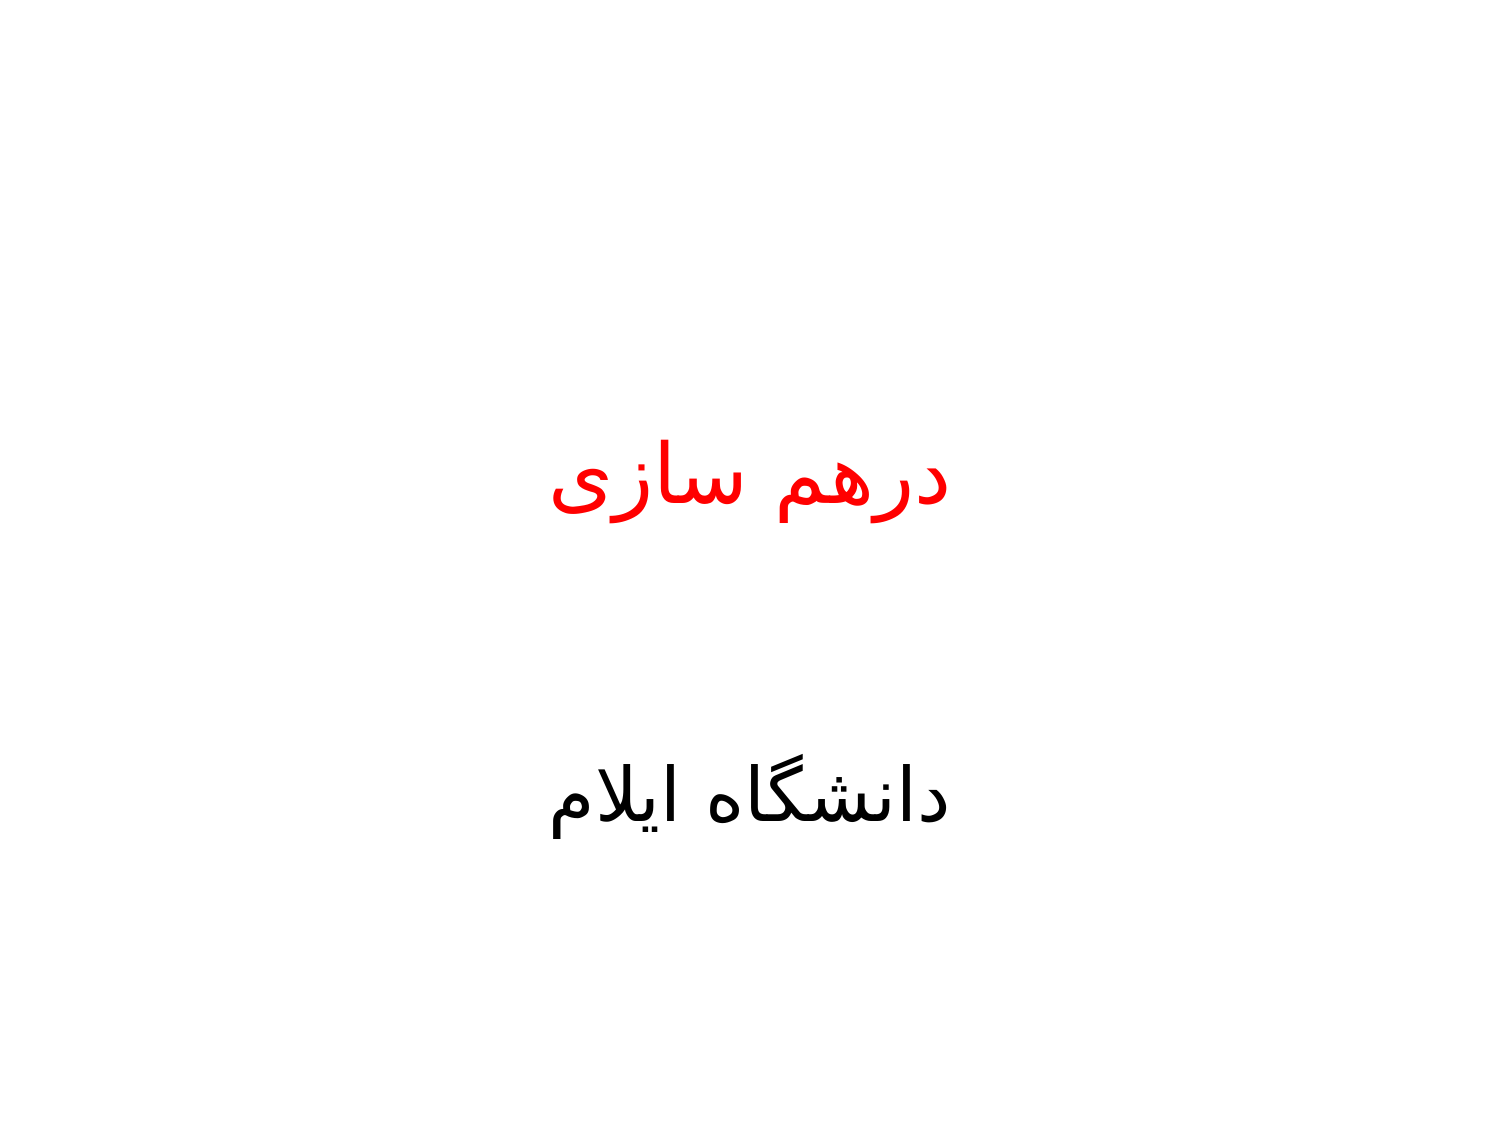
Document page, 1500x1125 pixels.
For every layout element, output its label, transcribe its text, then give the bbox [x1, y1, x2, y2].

title درهم سازی [112, 349, 1388, 591]
subtitle دانشگاه ایلام [225, 637, 1275, 925]
